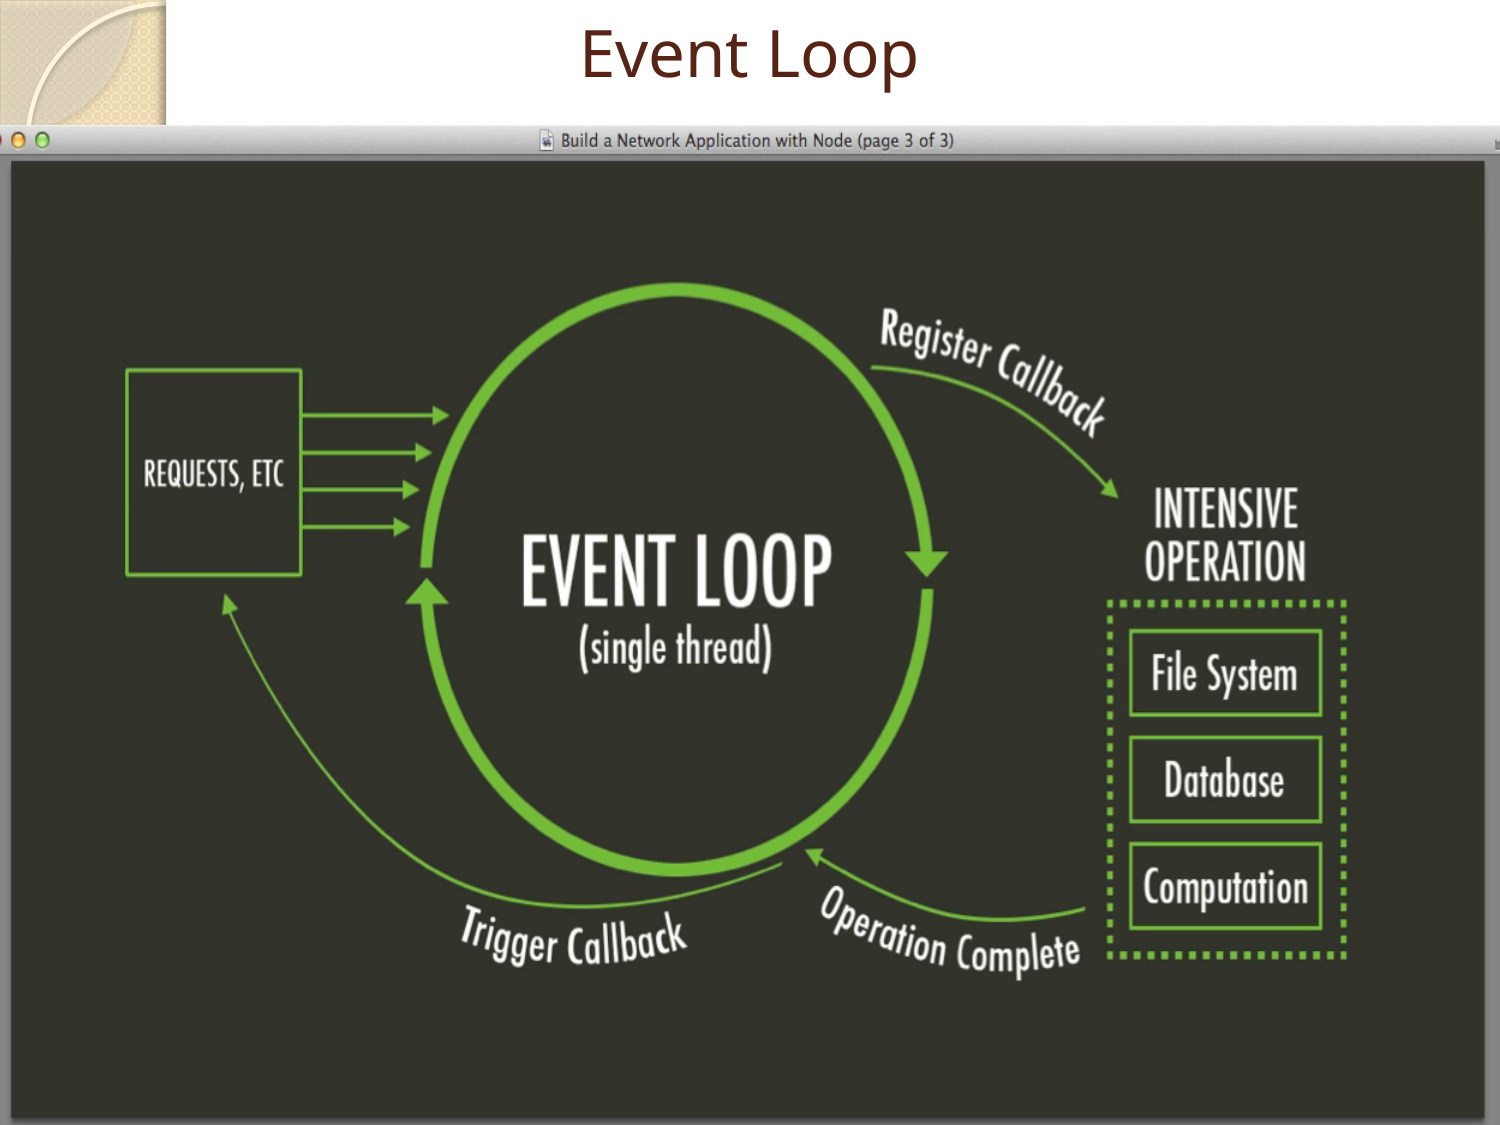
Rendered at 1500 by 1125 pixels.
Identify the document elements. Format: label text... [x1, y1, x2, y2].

picture [0, 125, 1500, 1125]
title Event Loop [0, 4, 1499, 99]
